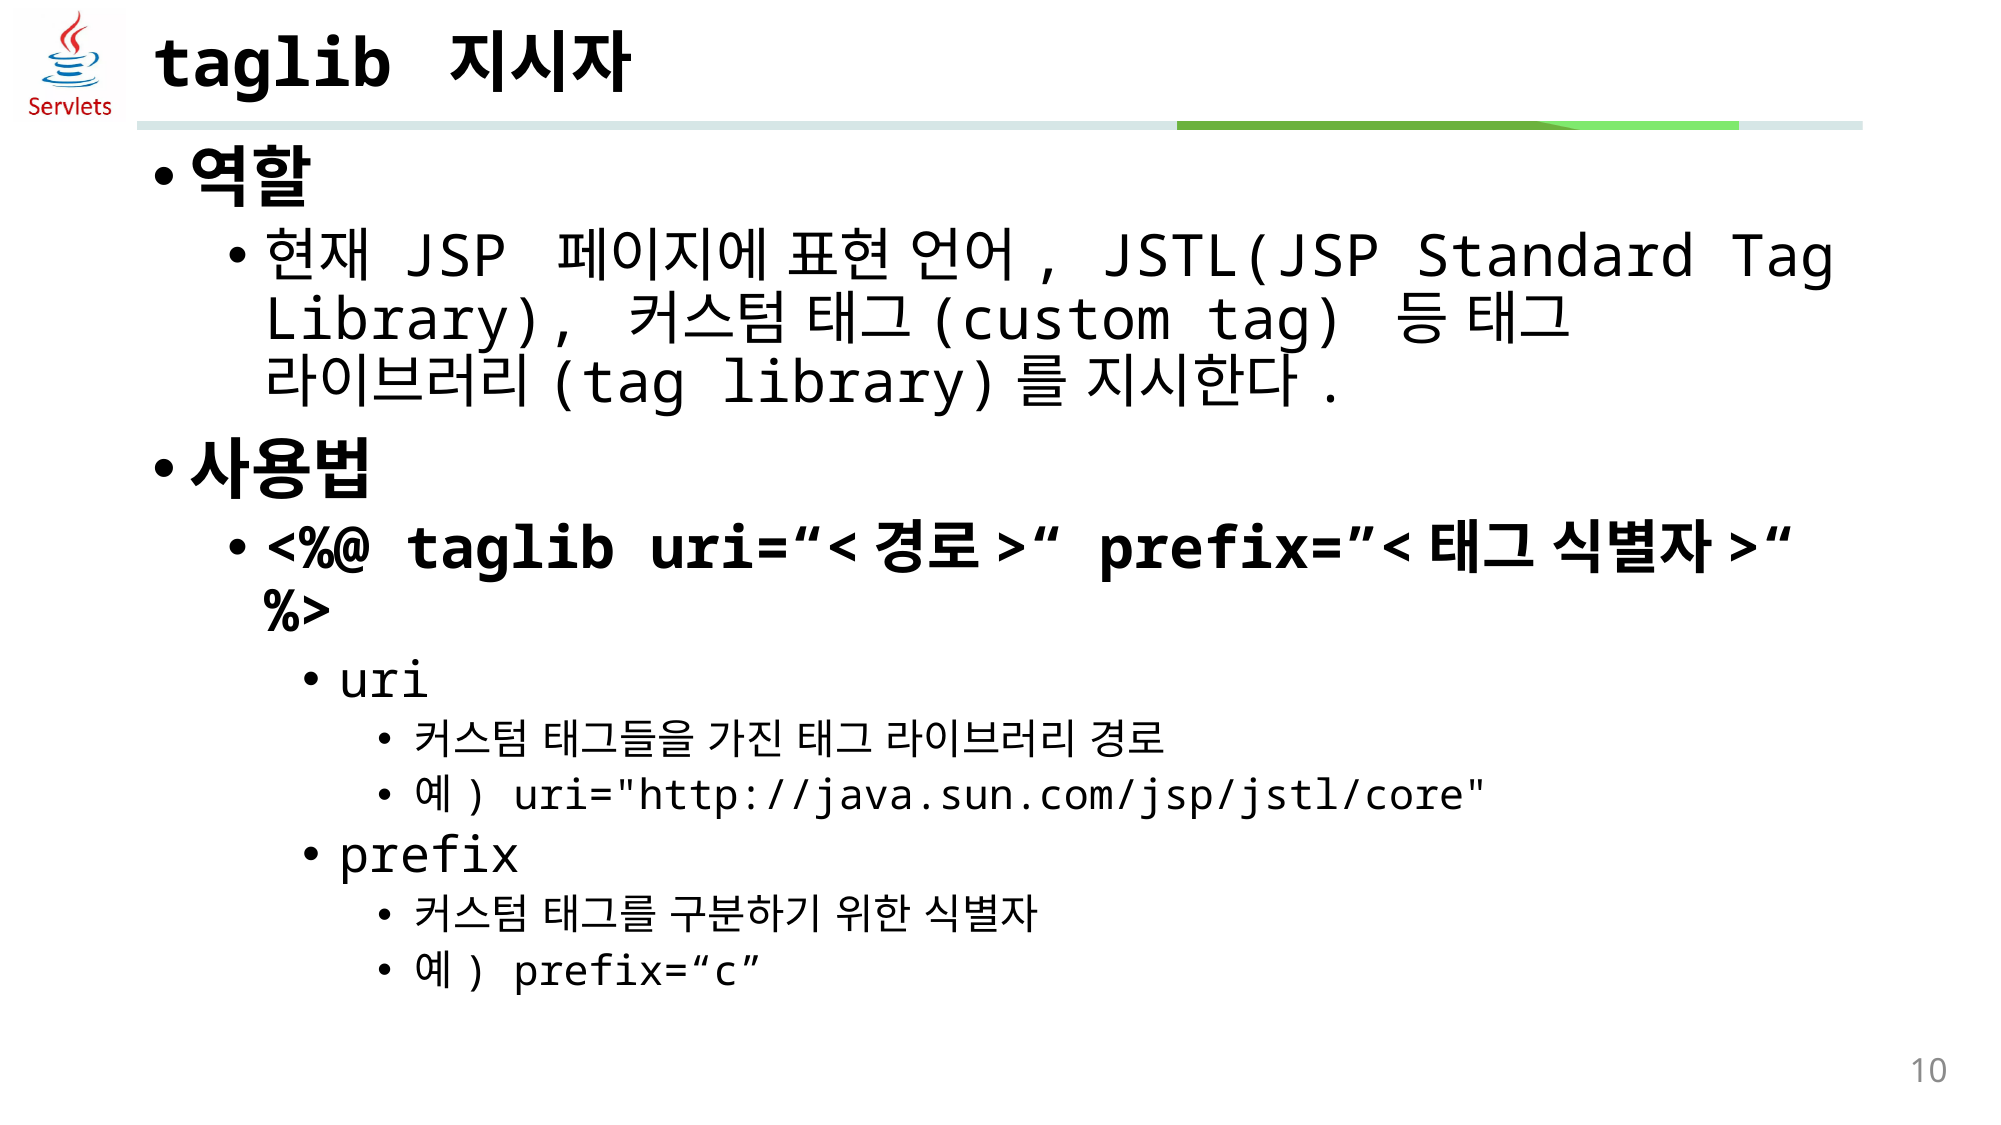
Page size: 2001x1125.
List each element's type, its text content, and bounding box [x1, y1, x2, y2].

list 역할 현재 JSP 페이지에 표현 언어, JSTL(JSP Standard Tag Library), 커스텀 태그(custom tag) 등 태그 라이브러리(tag library)를 지시한다. 사용법 <%@ taglib uri=“<경로>“ prefix=”<태그 식별자>“ %> uri 커스텀 태그들을 가진 태그 라이브러리 경로 예) uri="http://java.sun.com/jsp/jstl/core" prefix 커스텀 태그를 구분하기 위한 식별자 예) prefix=“c” [137, 136, 1863, 1014]
slide_number 10 [1877, 1041, 1963, 1102]
picture [137, 122, 1863, 130]
title taglib 지시자 [137, 8, 1863, 122]
picture [13, 8, 126, 122]
